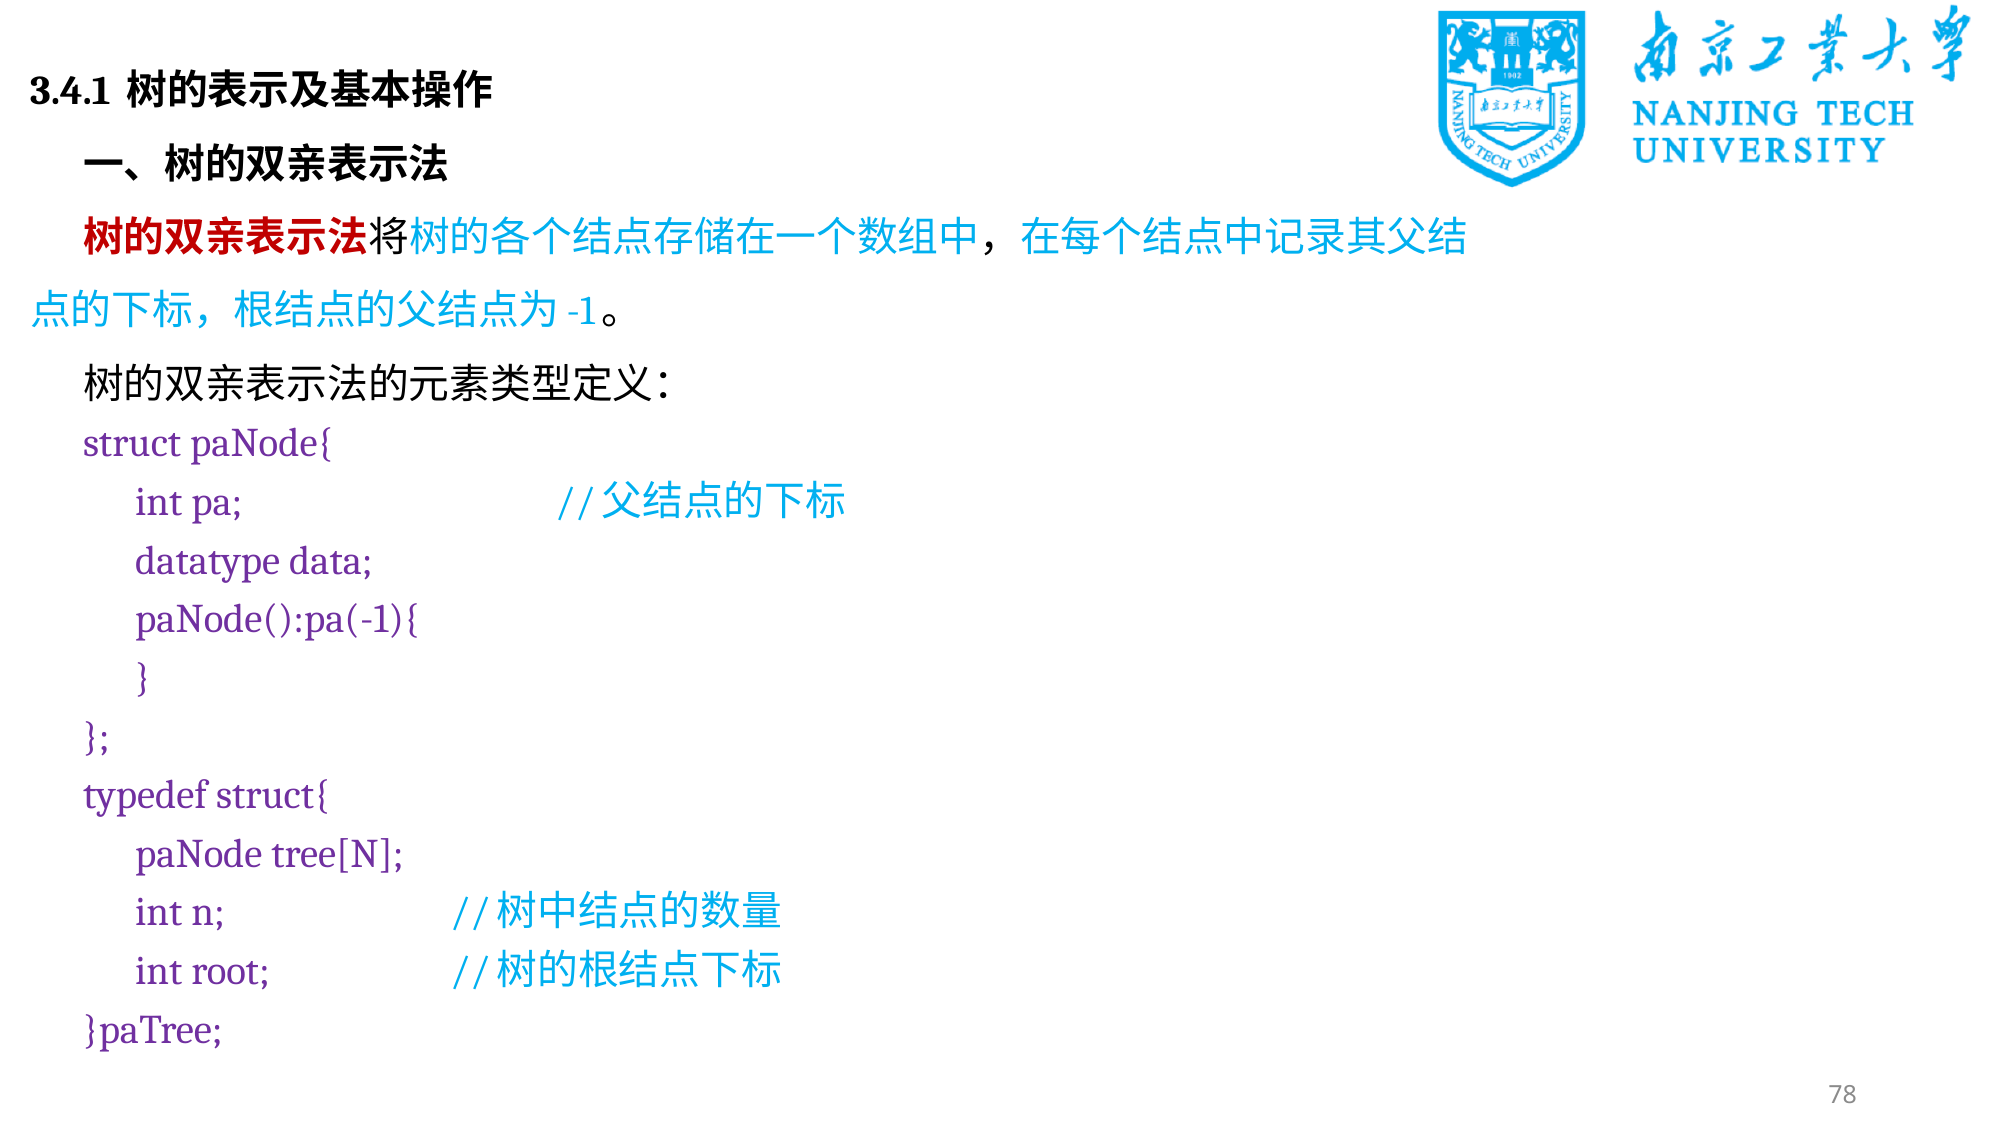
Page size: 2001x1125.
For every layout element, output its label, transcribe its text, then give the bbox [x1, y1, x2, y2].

picture [1485, 83, 1578, 178]
picture [1543, 30, 1549, 39]
picture [1485, 27, 1578, 127]
slide_number 78 [1421, 1066, 1872, 1125]
picture [1570, 19, 1578, 26]
picture [1447, 19, 1462, 28]
picture [1553, 30, 1560, 36]
picture [1434, 0, 2001, 191]
picture [1515, 55, 1521, 68]
picture [1532, 19, 1566, 42]
picture [1509, 33, 1516, 45]
picture [1562, 40, 1570, 51]
picture [1504, 55, 1508, 68]
picture [1485, 130, 1541, 145]
list 3.4.1 树的表示及基本操作 一、树的双亲表示法 树的双亲表示法将树的各个结点存储在一个数组中，在每个结点中记录其父结点的下标，根结点的父结点为-1。 树的双亲表示法的元素类型定义： struct paNode{ int pa; //父结点的下标 datatype data; paNode():pa(-1){ } }; typedef struct{ paNode tree[N]; int n; //树中结点的数量 int root; //树的根结点下标 }paTree; [15, 32, 1485, 1064]
picture [1495, 19, 1529, 26]
picture [1464, 19, 1491, 44]
